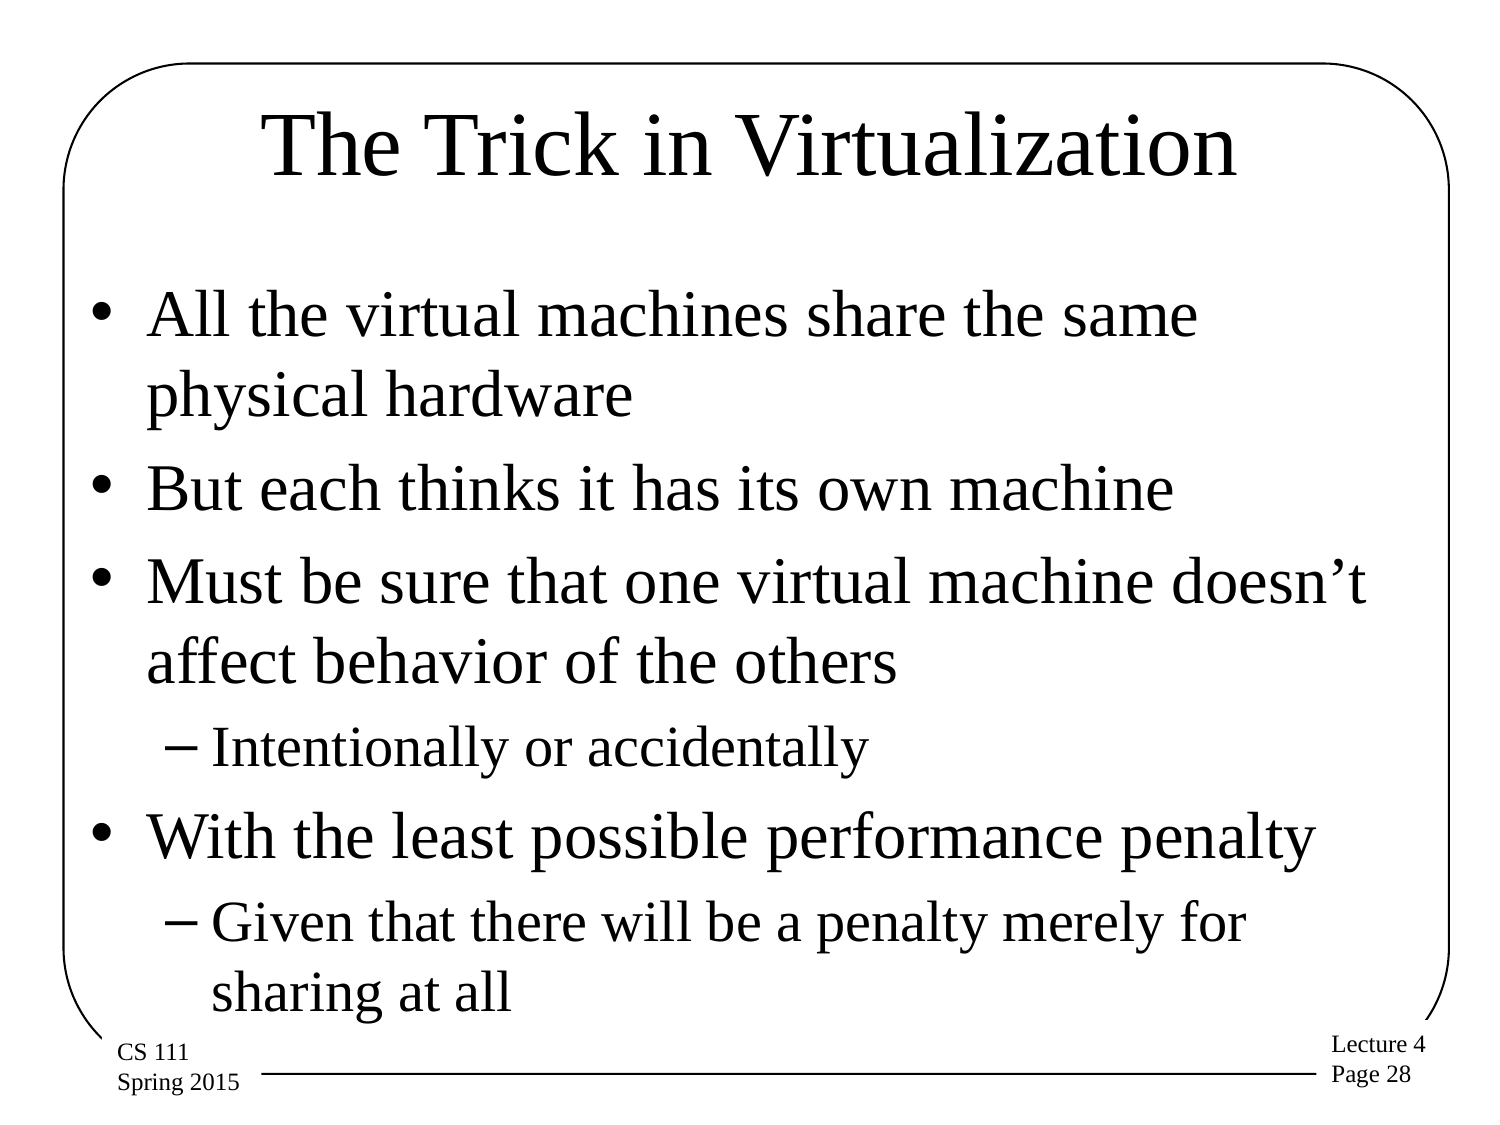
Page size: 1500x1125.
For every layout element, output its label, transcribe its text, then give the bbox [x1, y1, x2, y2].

list All the virtual machines share the same physical hardware But each thinks it has its own machine Must be sure that one virtual machine doesn’t affect behavior of the others Intentionally or accidentally With the least possible performance penalty Given that there will be a penalty merely for sharing at all [74, 262, 1426, 1006]
title The Trick in Virtualization [74, 44, 1426, 233]
